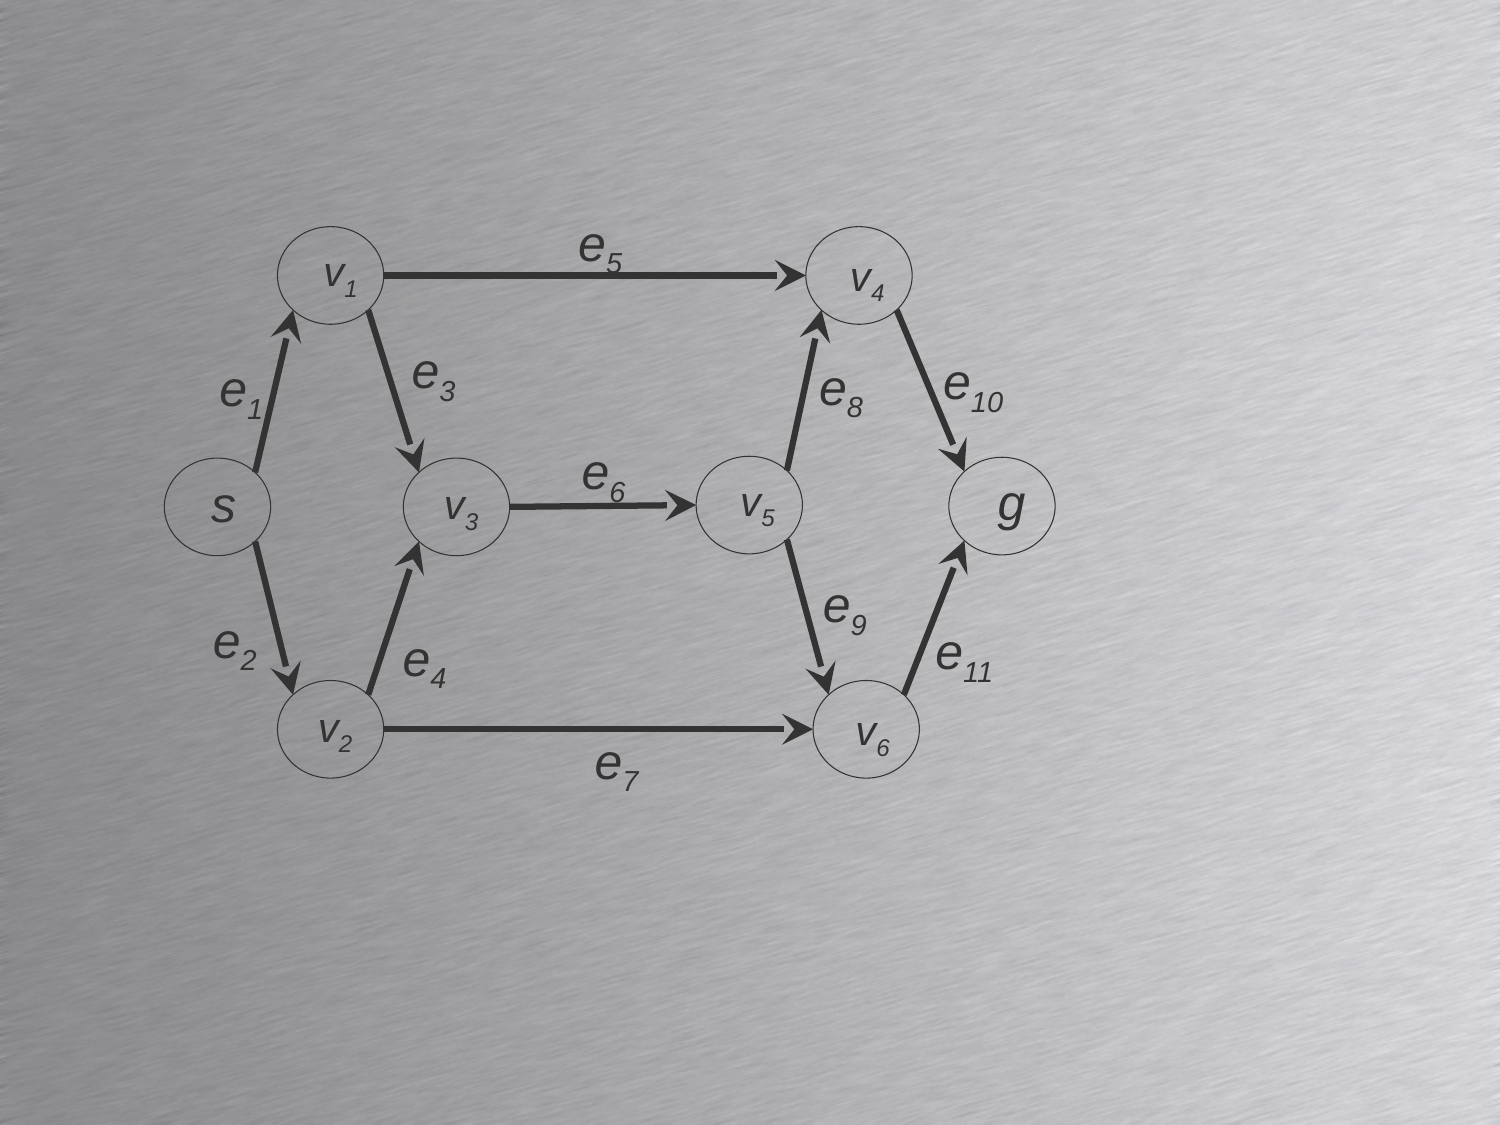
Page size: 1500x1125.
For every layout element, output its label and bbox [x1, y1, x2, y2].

picture [0, 0, 1500, 1125]
text_box [164, 204, 1056, 792]
